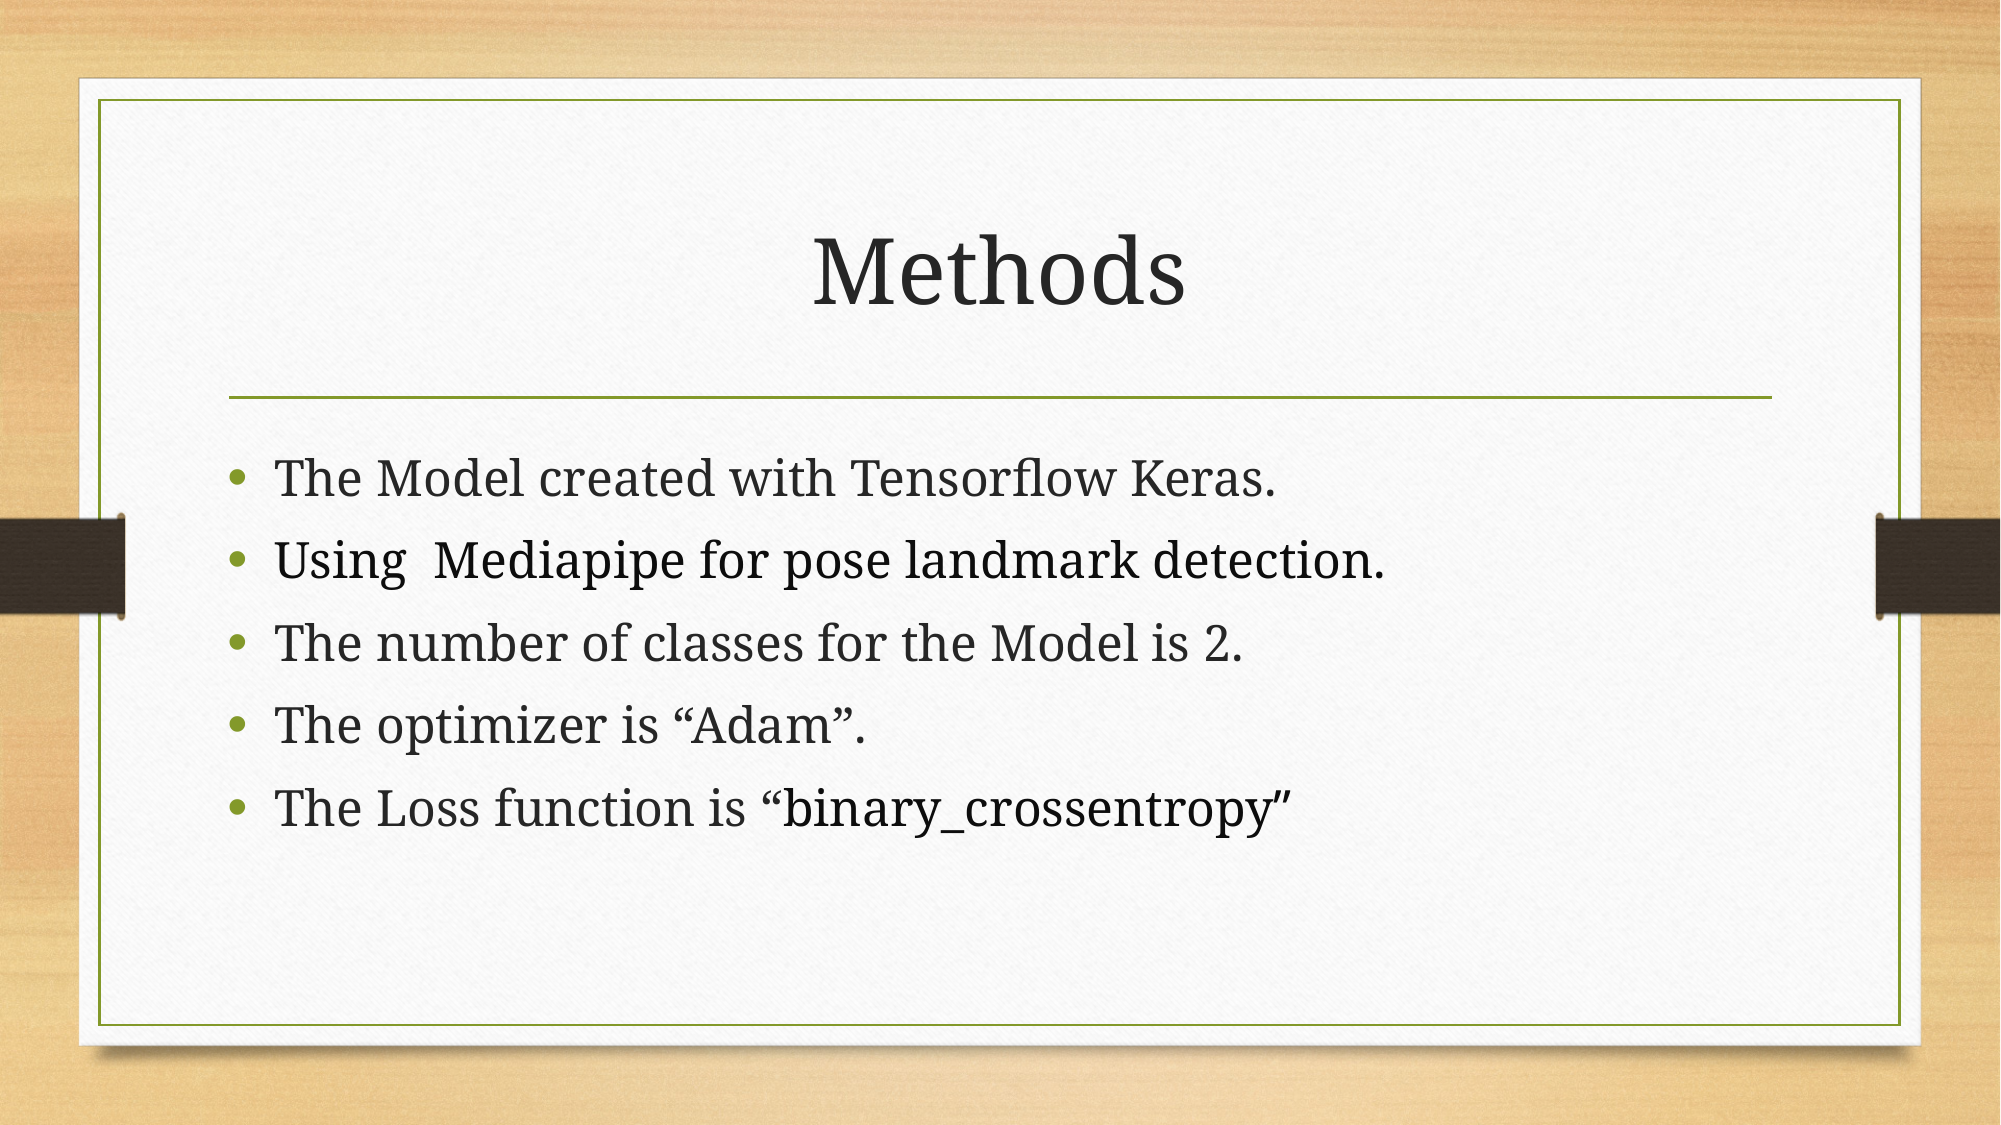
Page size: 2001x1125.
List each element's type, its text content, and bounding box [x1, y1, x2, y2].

picture [0, 0, 2001, 1125]
list The Model created with Tensorflow Keras. Using Mediapipe for pose landmark detection. The number of classes for the Model is 2. The optimizer is “Adam”. The Loss function is “binary_crossentropy” [212, 438, 1788, 984]
title Methods [212, 161, 1788, 375]
